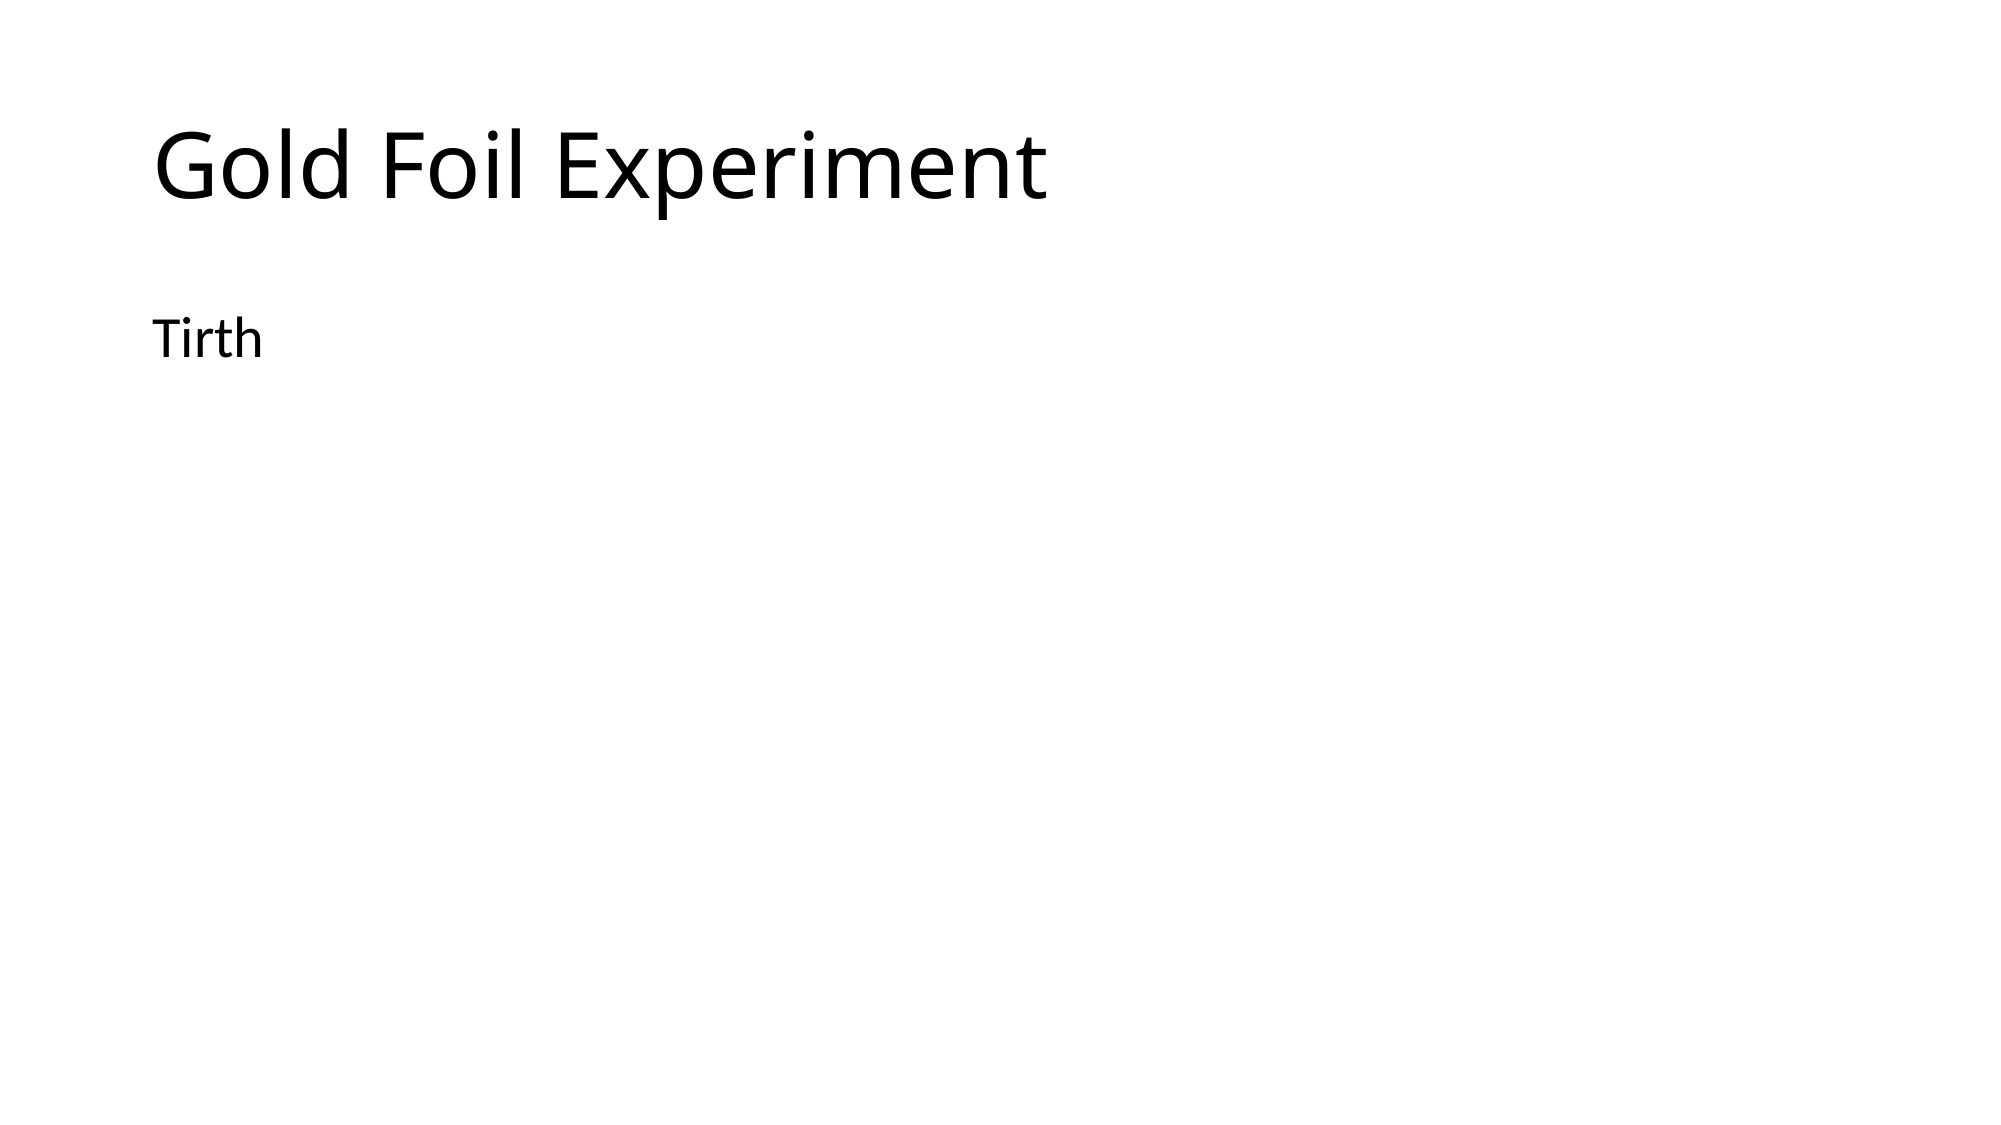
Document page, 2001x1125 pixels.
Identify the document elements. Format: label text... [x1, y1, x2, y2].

title Gold Foil Experiment [137, 59, 1863, 278]
list Tirth [137, 299, 1863, 1014]
